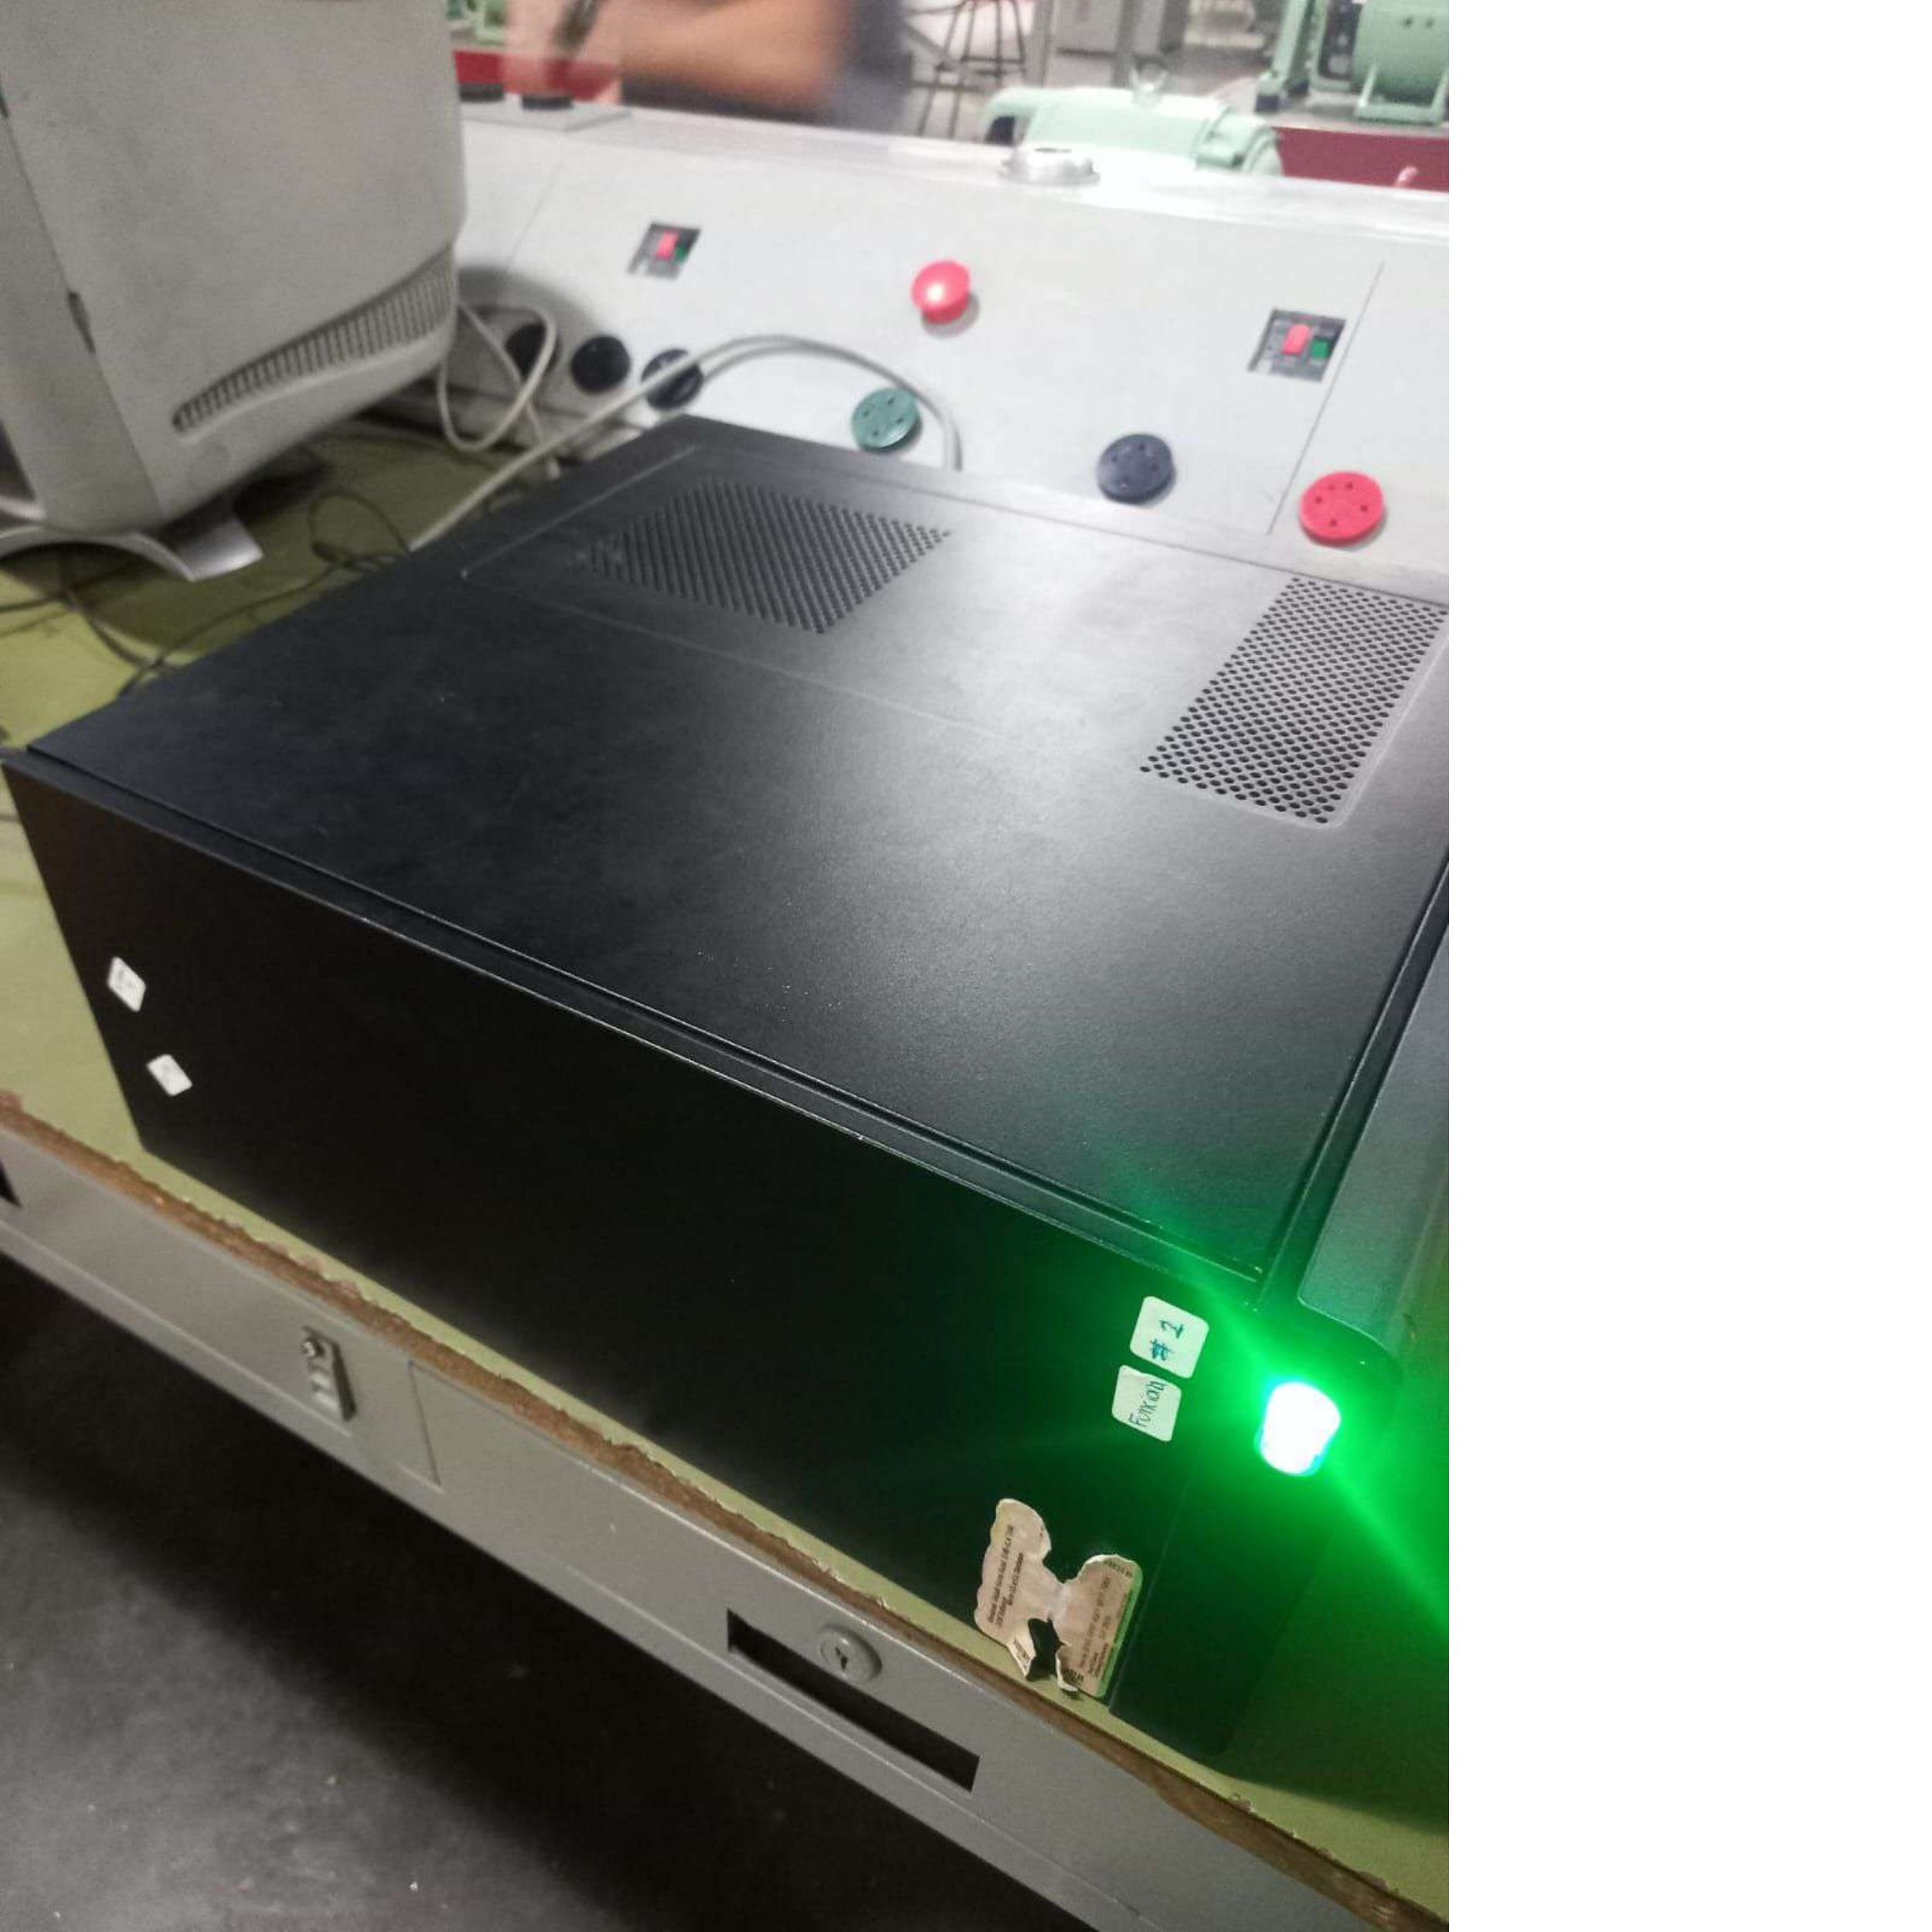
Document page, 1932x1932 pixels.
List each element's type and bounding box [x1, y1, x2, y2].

picture [0, 0, 1450, 1932]
